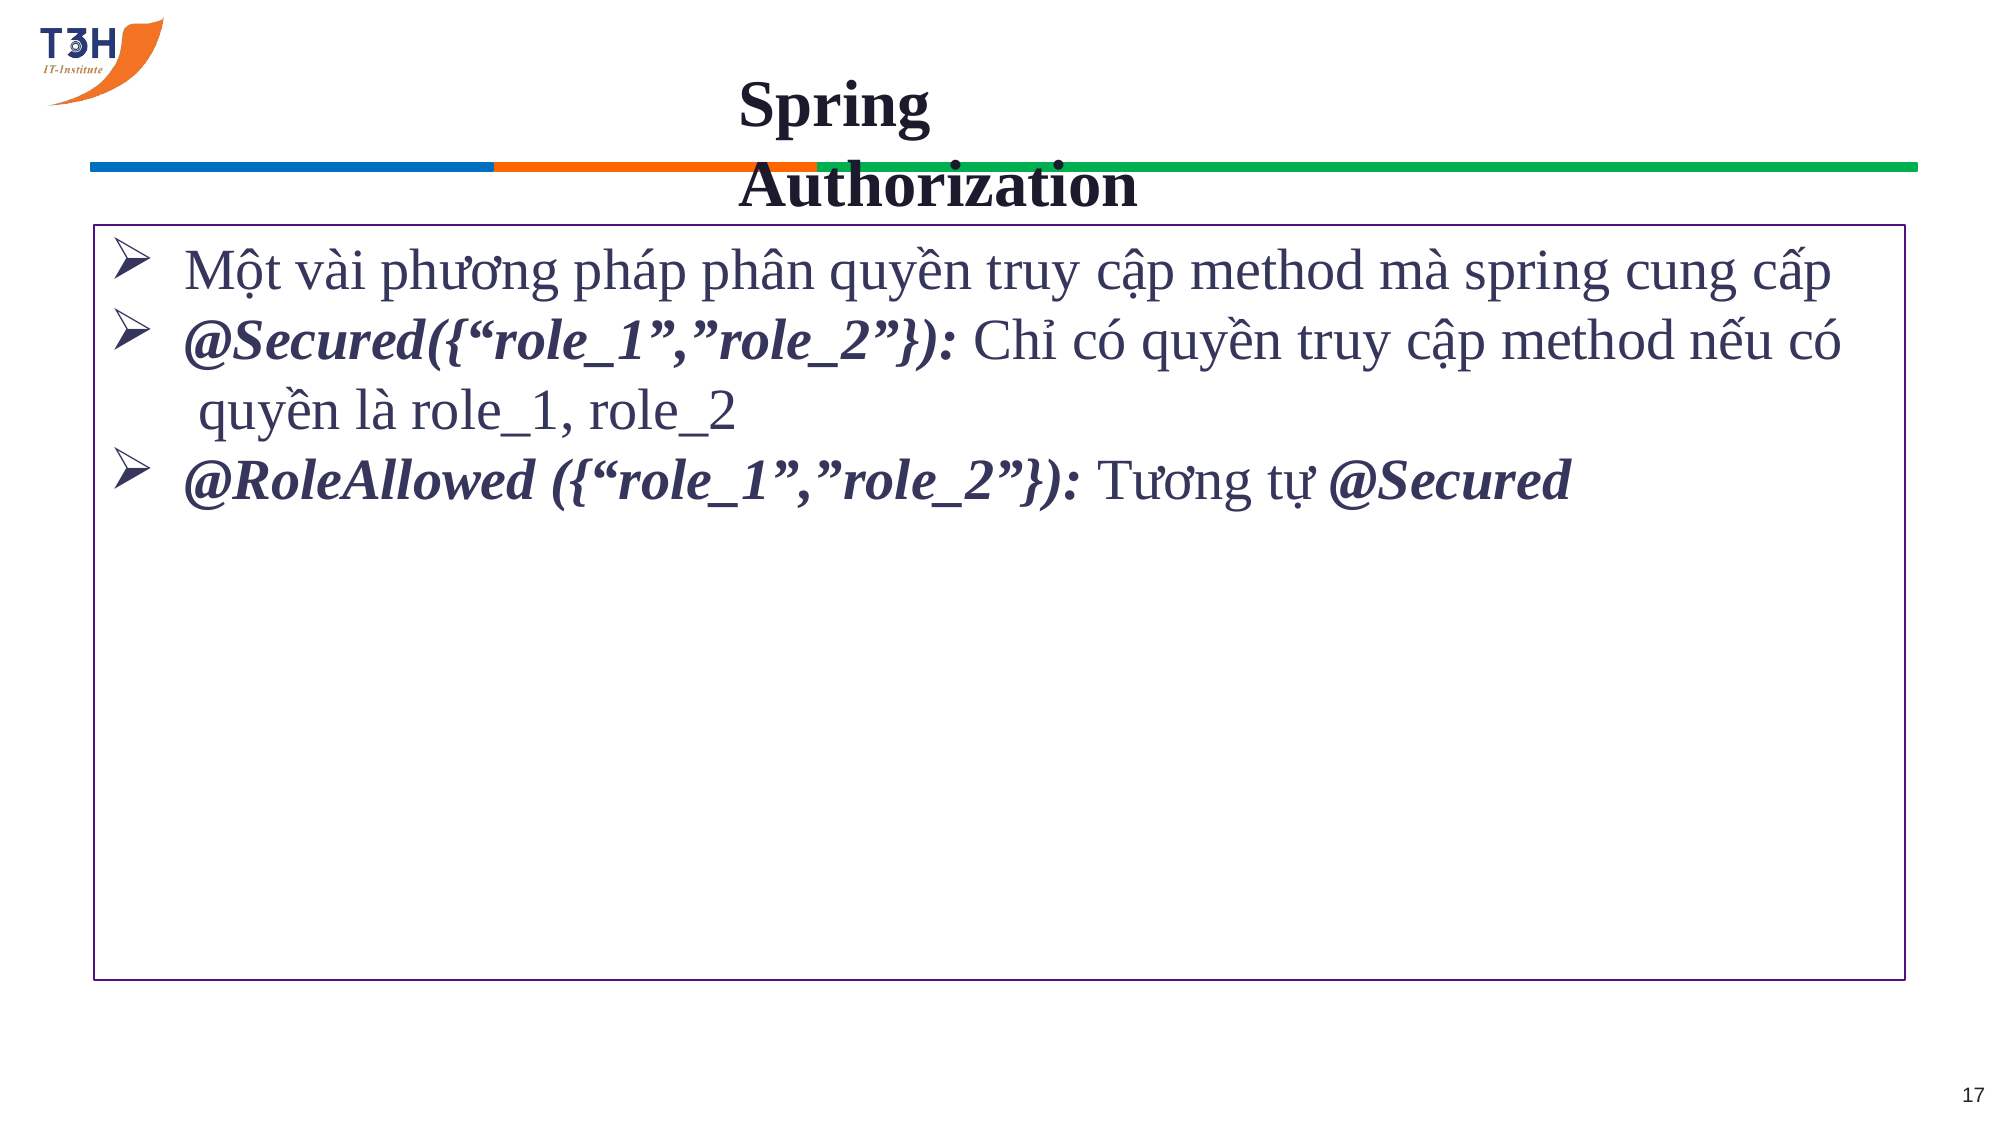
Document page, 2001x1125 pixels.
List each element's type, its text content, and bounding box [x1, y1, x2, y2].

slide_number 17 [1955, 1081, 1992, 1125]
text_box Một vài phương pháp phân quyền truy cập method mà spring cung cấp @Secured({“role_1”,”role_2”}): Chỉ có quyền truy cập method nếu có quyền là role_1, role_2 @RoleAllowed ({“role_1”,”role_2”}): Tương tự @Secured [107, 228, 1851, 511]
title Spring Authorization [736, 57, 1347, 225]
picture [40, 17, 164, 106]
text_box [94, 225, 1906, 980]
